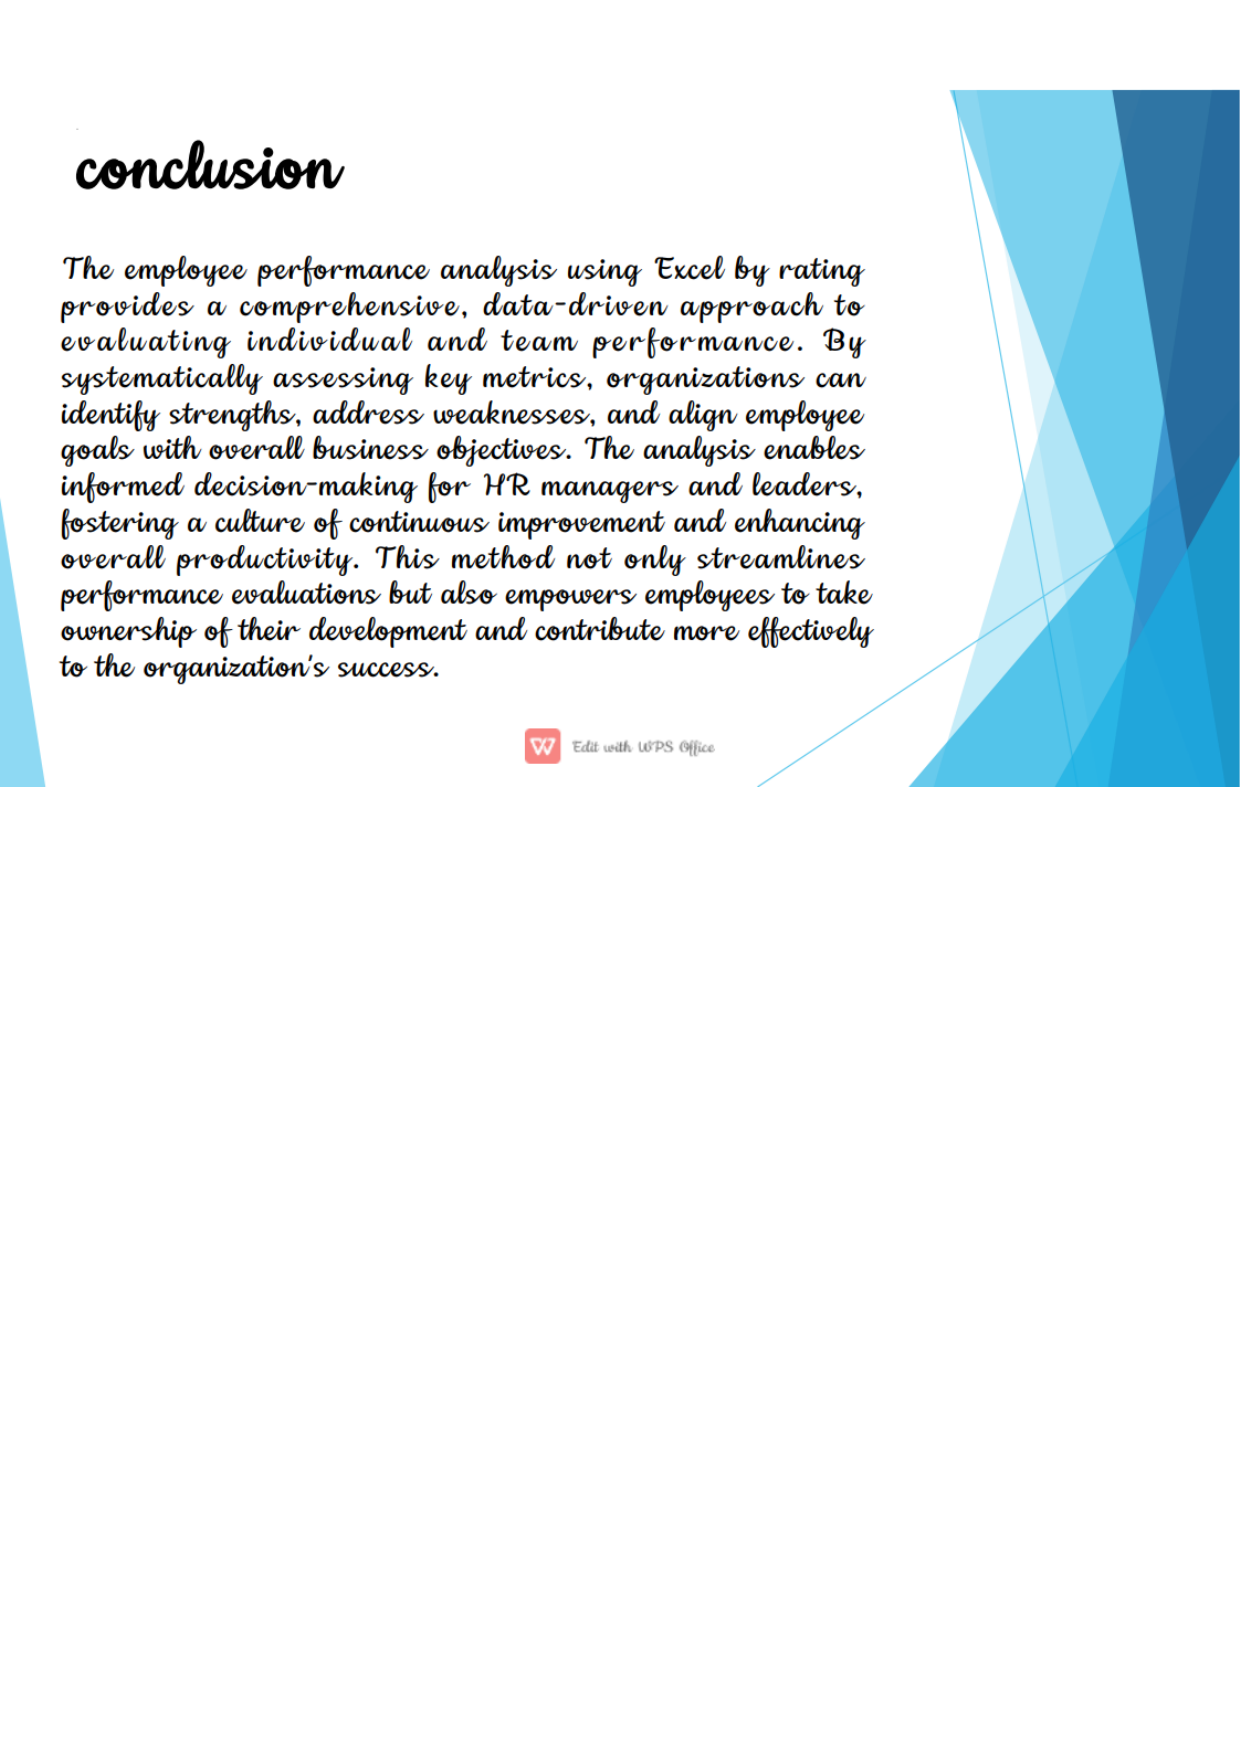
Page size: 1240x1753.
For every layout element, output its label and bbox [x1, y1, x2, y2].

picture [0, 88, 1240, 788]
